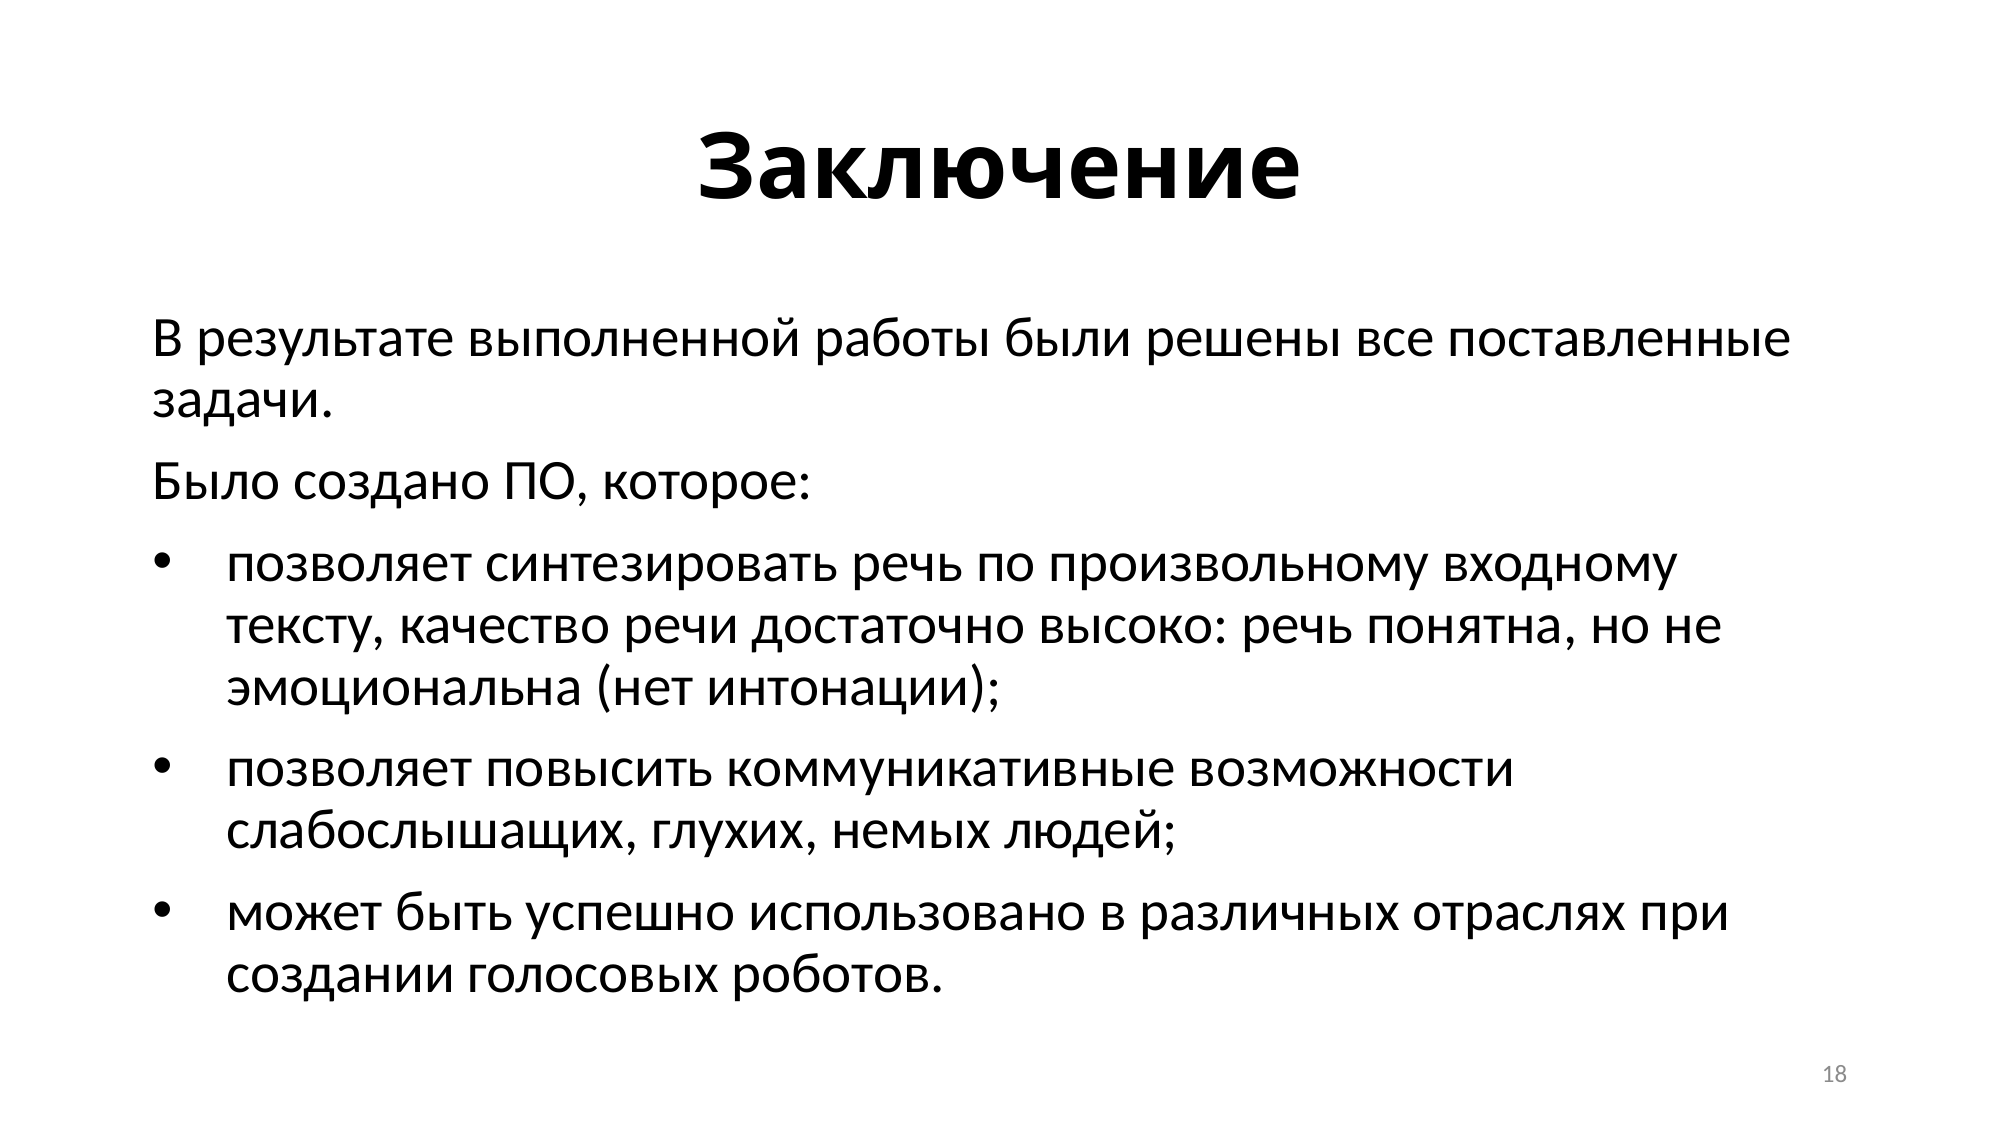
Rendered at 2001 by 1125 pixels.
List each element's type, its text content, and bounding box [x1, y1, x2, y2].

list В результате выполненной работы были решены все поставленные задачи. Было создано ПО, которое: позволяет синтезировать речь по произвольному входному тексту, качество речи достаточно высоко: речь понятна, но не эмоциональна (нет интонации); позволяет повысить коммуникативные возможности слабослышащих, глухих, немых людей; может быть успешно использовано в различных отраслях при создании голосовых роботов. [137, 299, 1863, 1014]
slide_number 18 [1412, 1042, 1863, 1103]
title Заключение [137, 59, 1863, 278]
